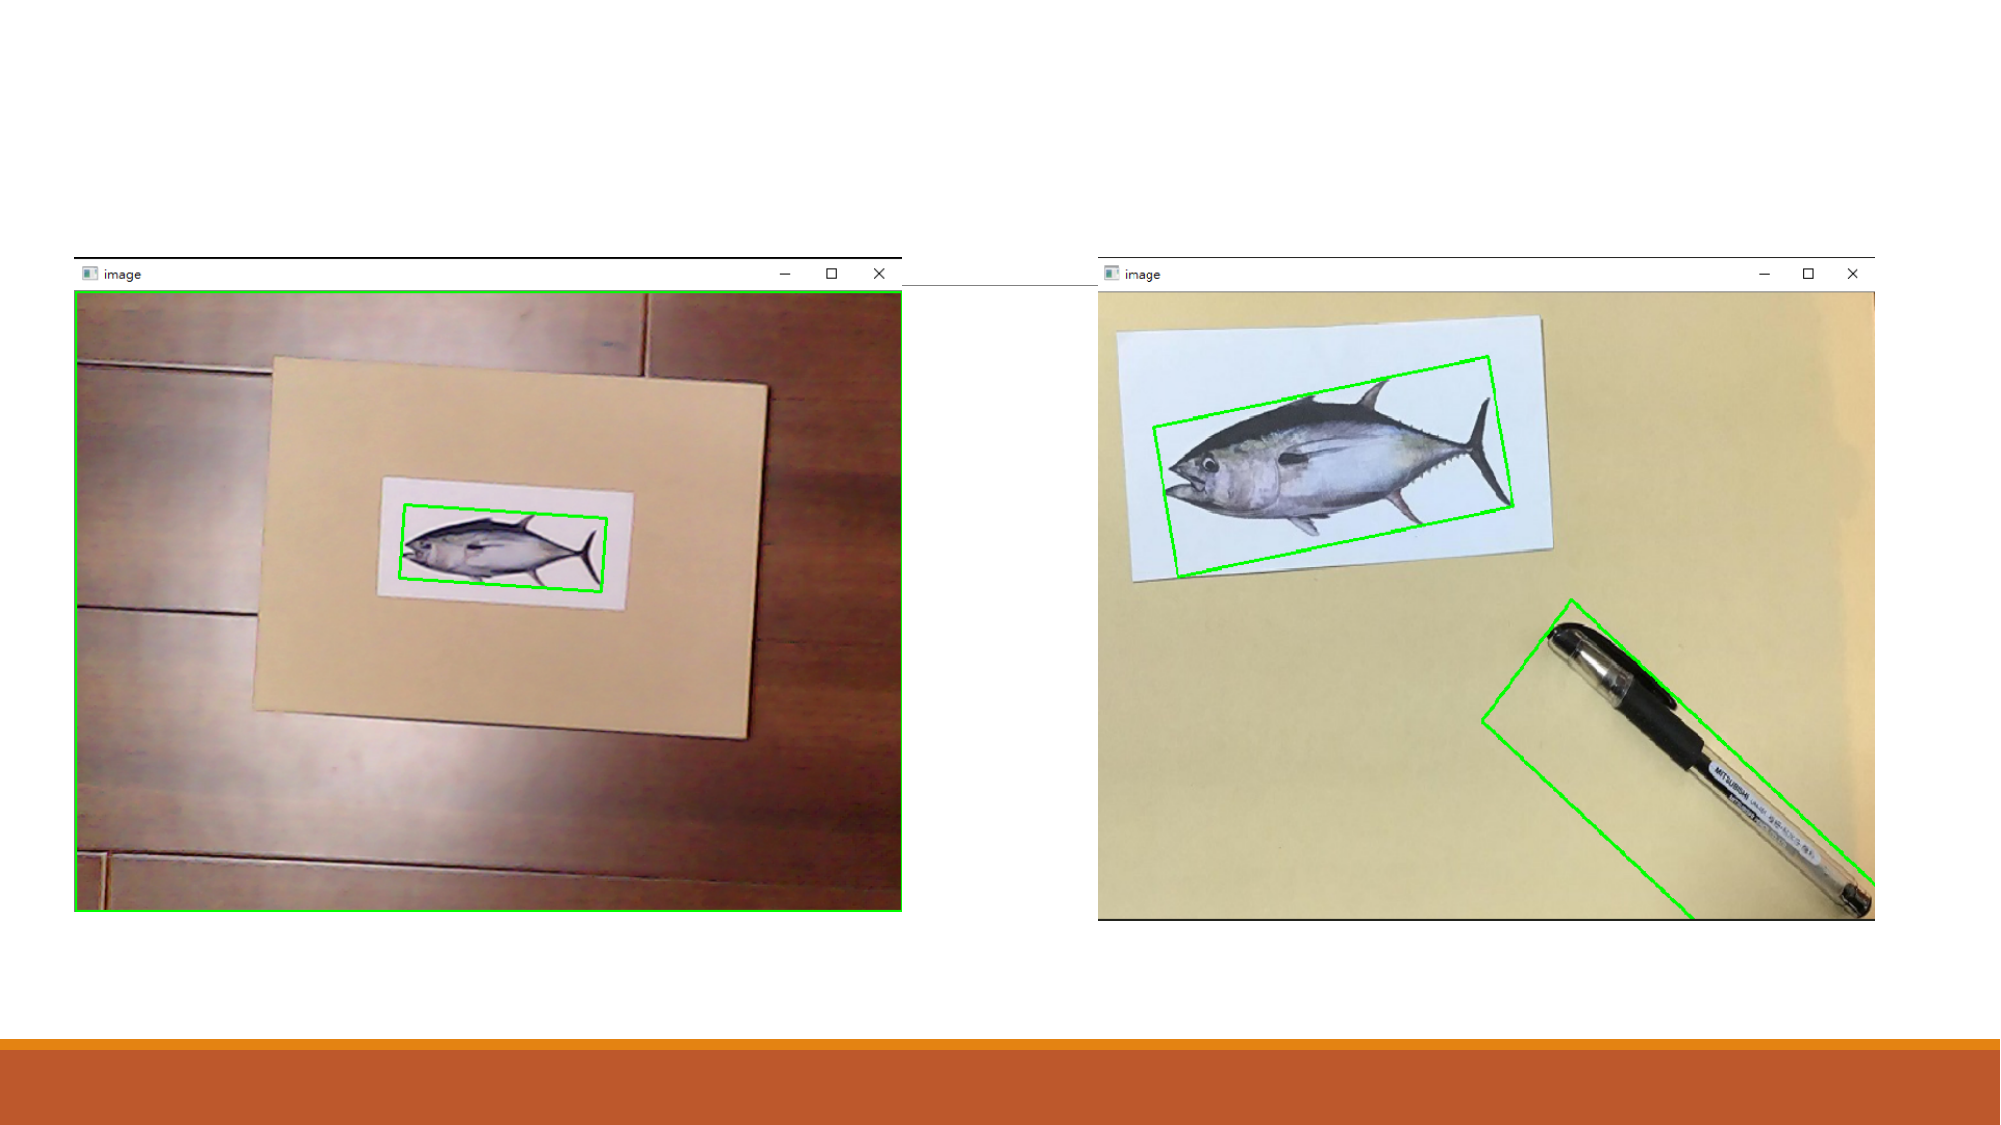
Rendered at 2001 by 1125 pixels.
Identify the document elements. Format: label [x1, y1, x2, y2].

picture [74, 257, 903, 913]
picture [1097, 257, 1875, 922]
